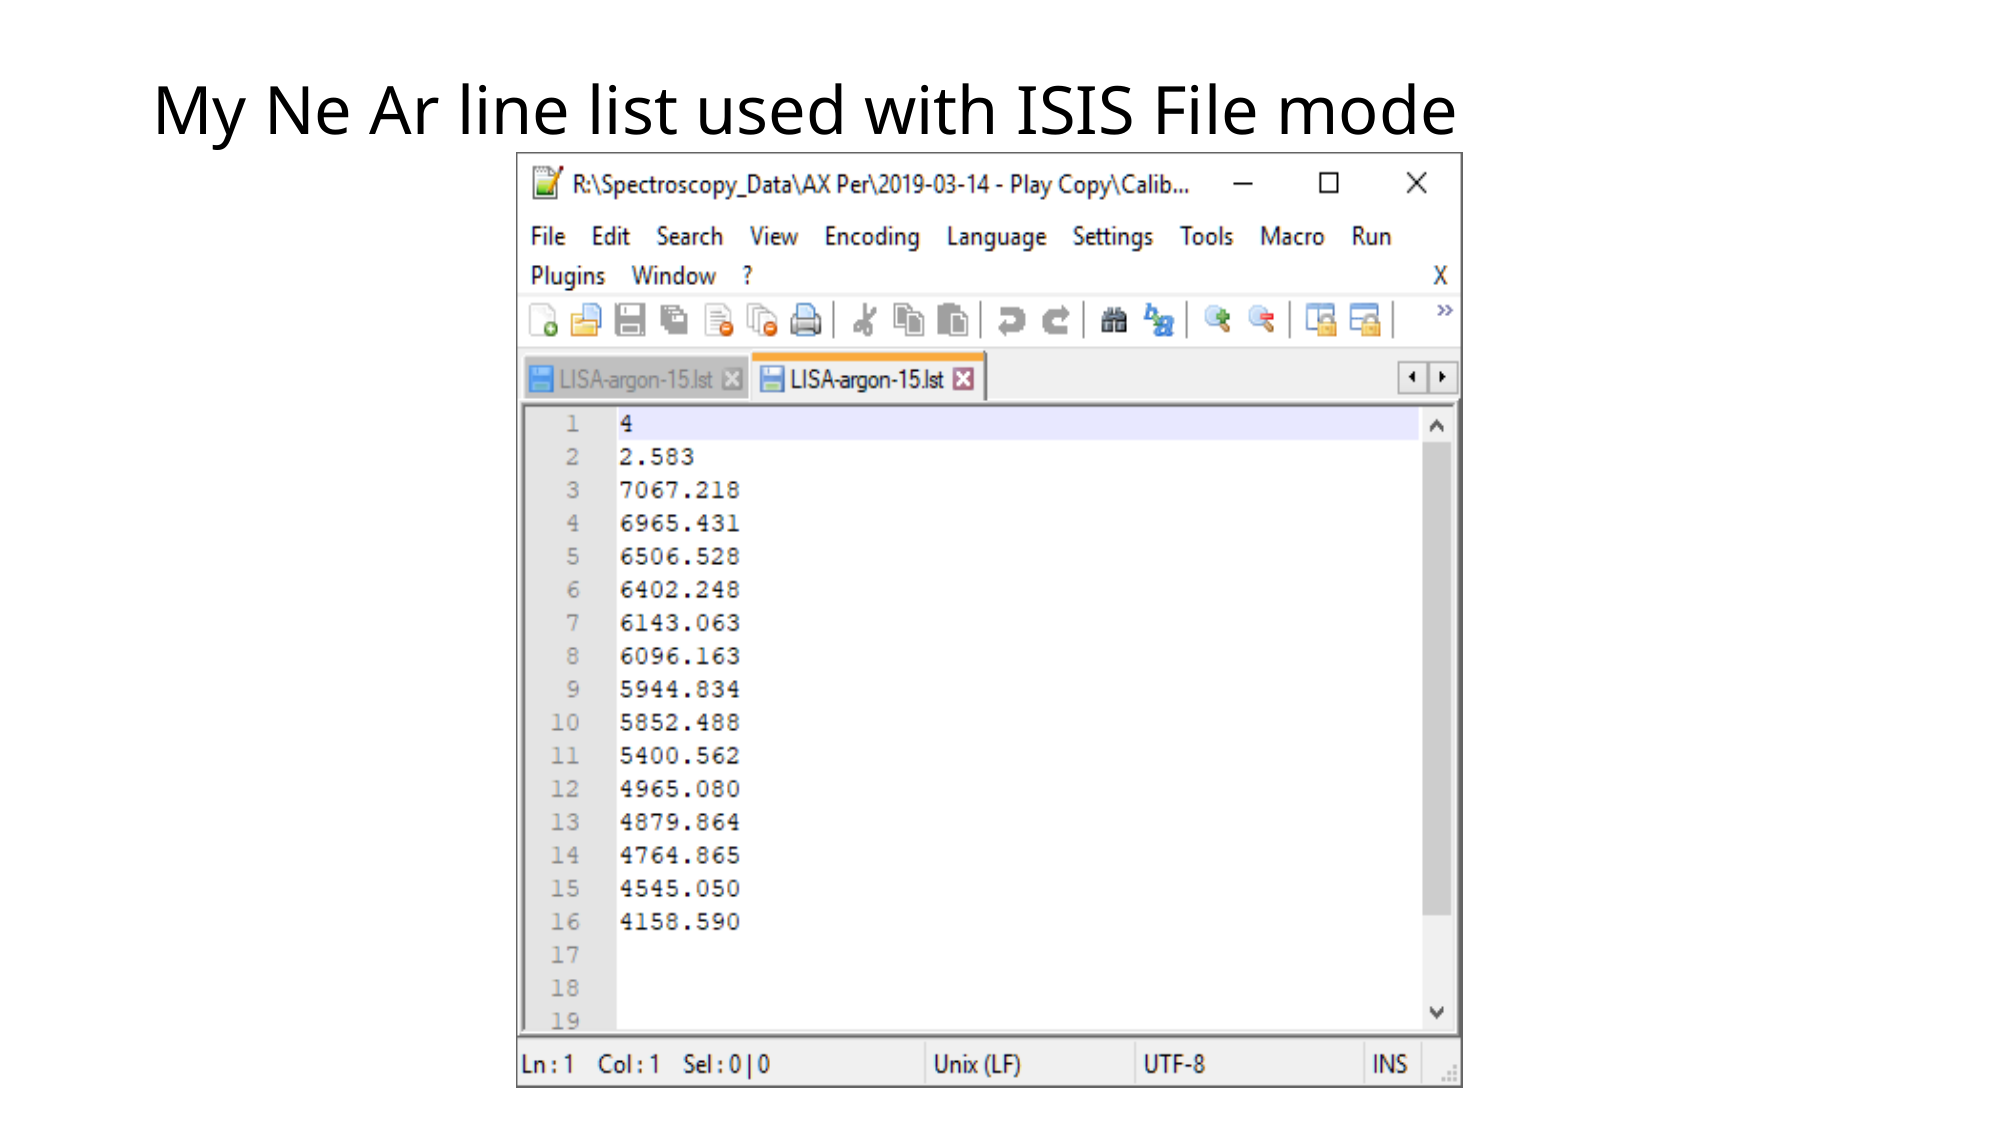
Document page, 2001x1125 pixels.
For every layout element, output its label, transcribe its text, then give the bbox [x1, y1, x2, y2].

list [515, 152, 1463, 1088]
title My Ne Ar line list used with ISIS File mode [137, 59, 1863, 167]
